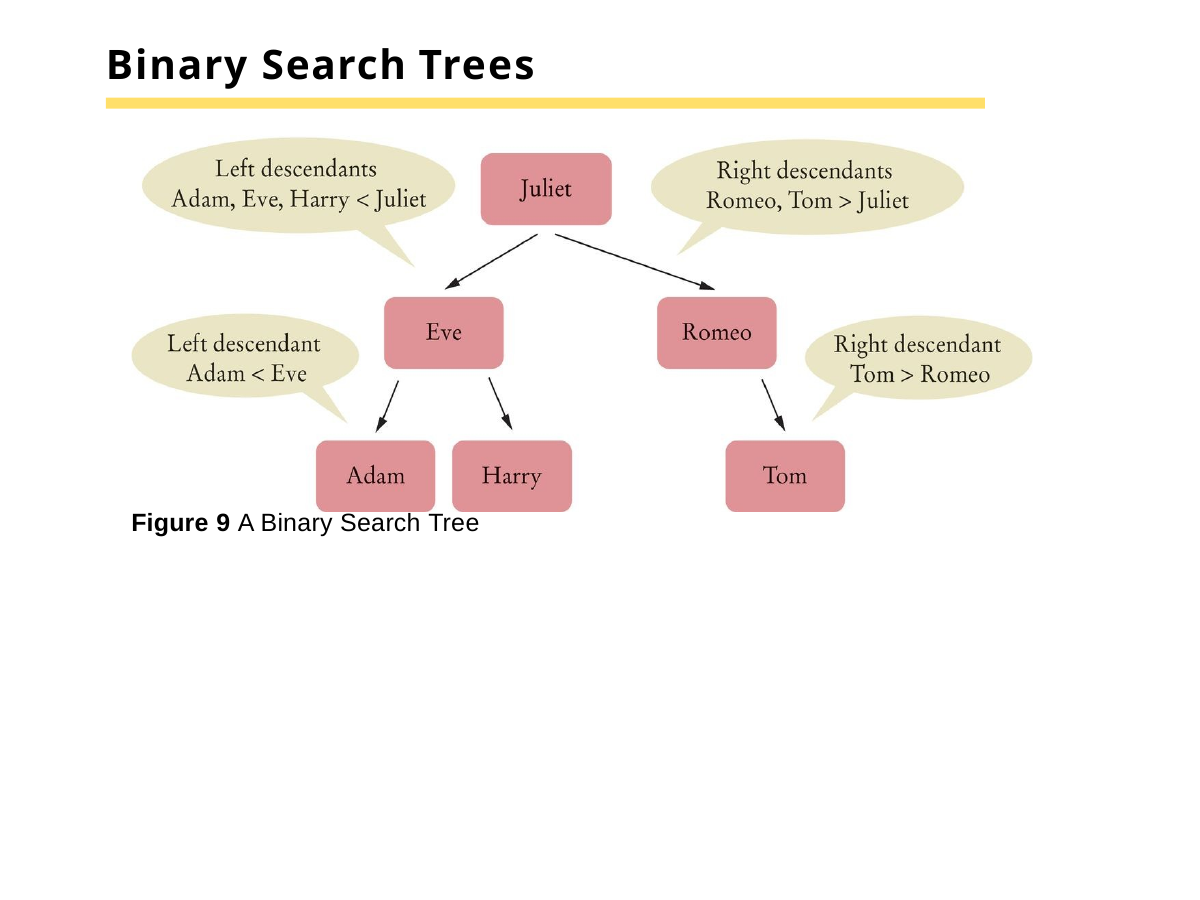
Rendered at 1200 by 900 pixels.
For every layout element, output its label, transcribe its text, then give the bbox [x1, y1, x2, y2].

title Binary Search Trees [103, 38, 1097, 190]
text_box [131, 135, 1033, 512]
text_box Figure 9 A Binary Search Tree [129, 506, 483, 537]
